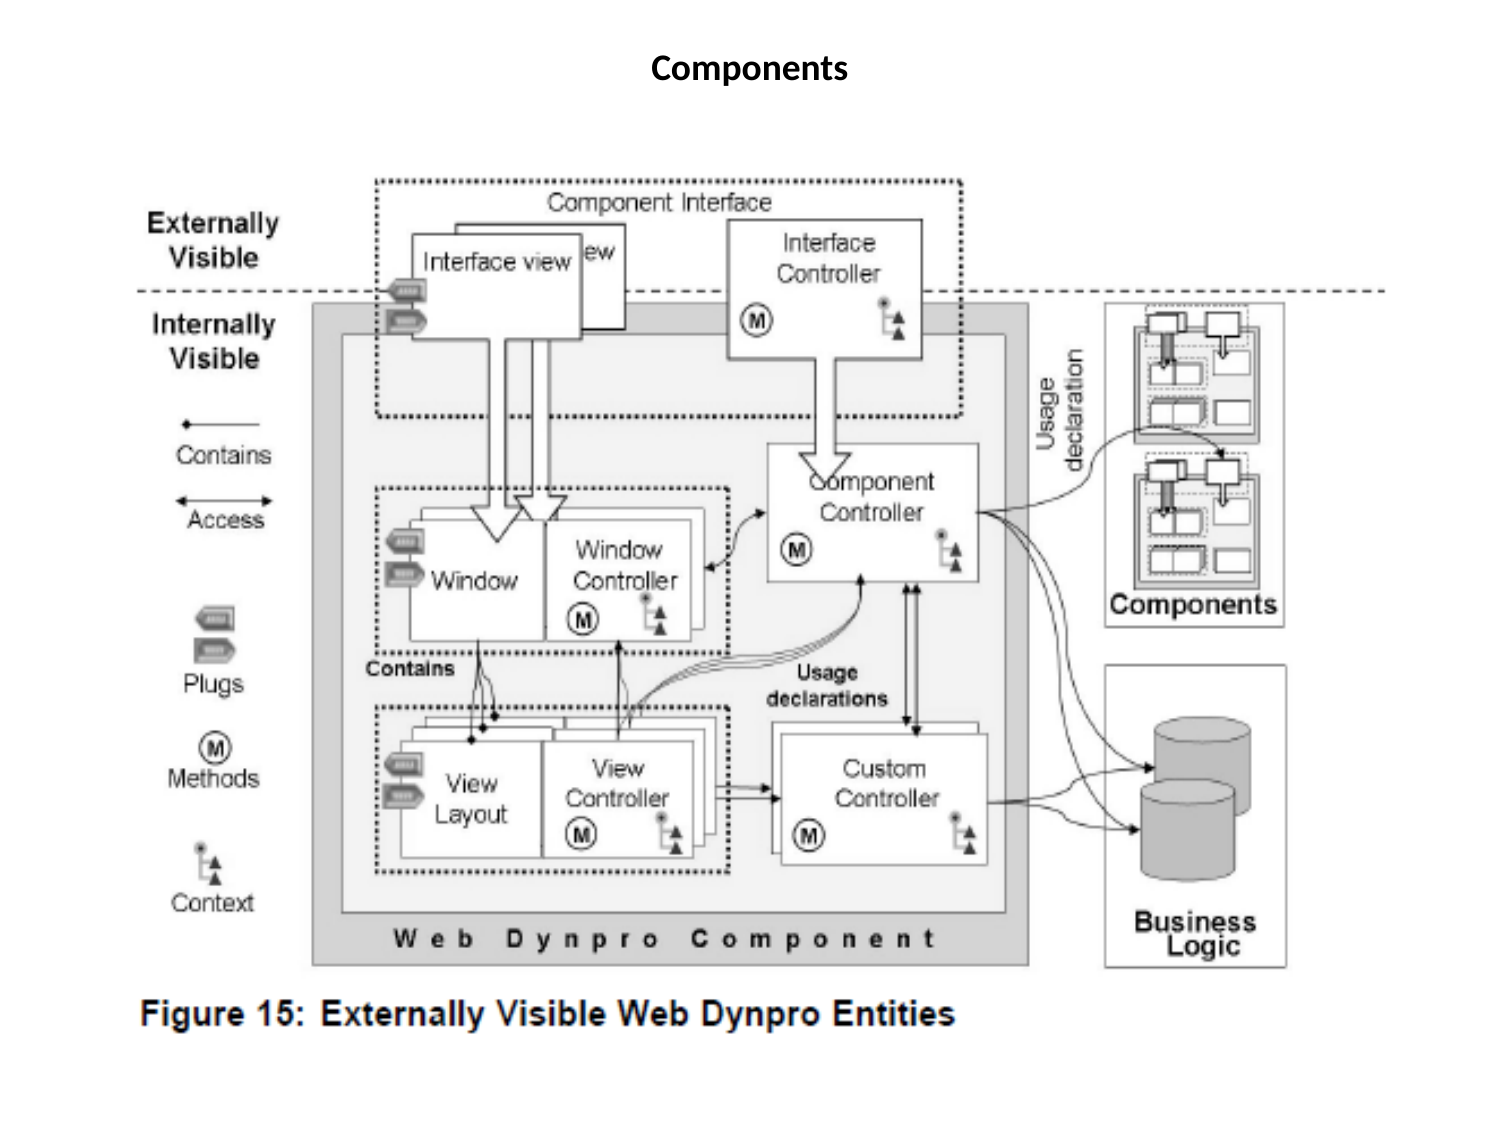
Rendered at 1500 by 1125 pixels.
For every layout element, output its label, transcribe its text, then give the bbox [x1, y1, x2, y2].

picture [70, 116, 1442, 1067]
text_box Components [0, 35, 1500, 95]
